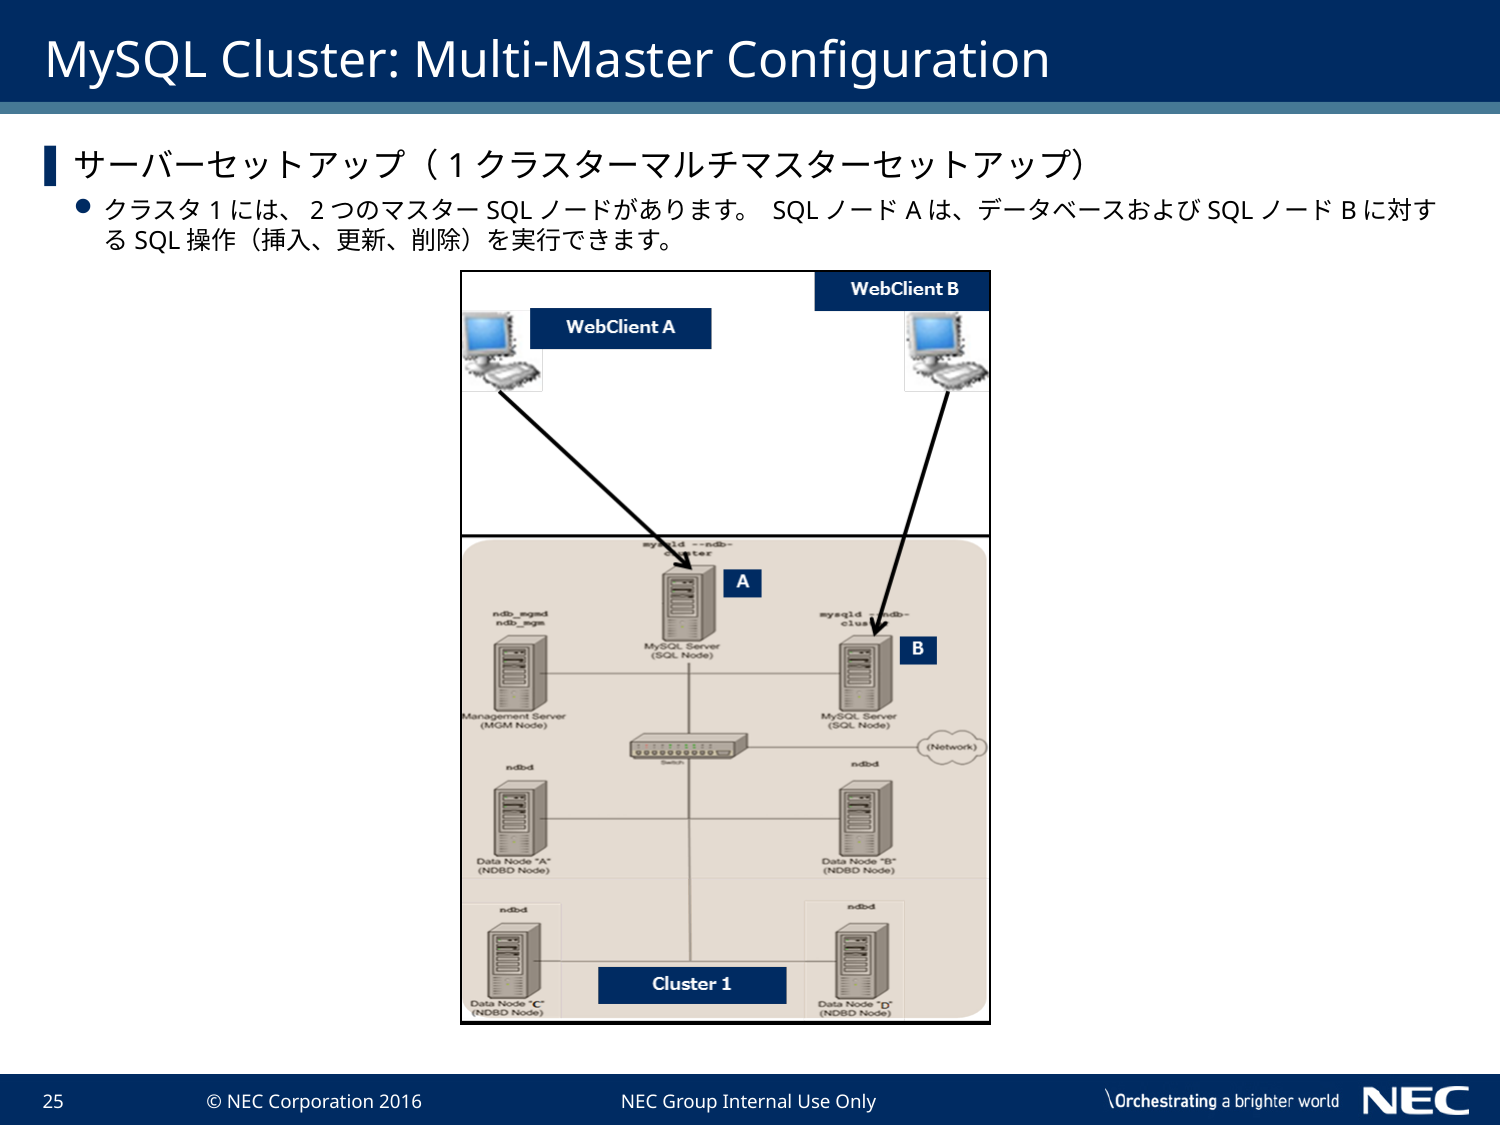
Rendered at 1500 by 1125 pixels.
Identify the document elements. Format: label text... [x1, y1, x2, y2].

picture [461, 271, 990, 1024]
list サーバーセットアップ（1クラスターマルチマスターセットアップ） クラスタ1には、2つのマスターSQLノードがあります。 SQLノードAは、データベースおよびSQLノードBに対するSQL操作（挿入、更新、削除）を実行できます。 [29, 137, 1471, 1059]
title MySQL Cluster: Multi-Master Configuration [29, 18, 1471, 96]
picture [0, 0, 1500, 114]
picture [0, 1074, 1500, 1125]
